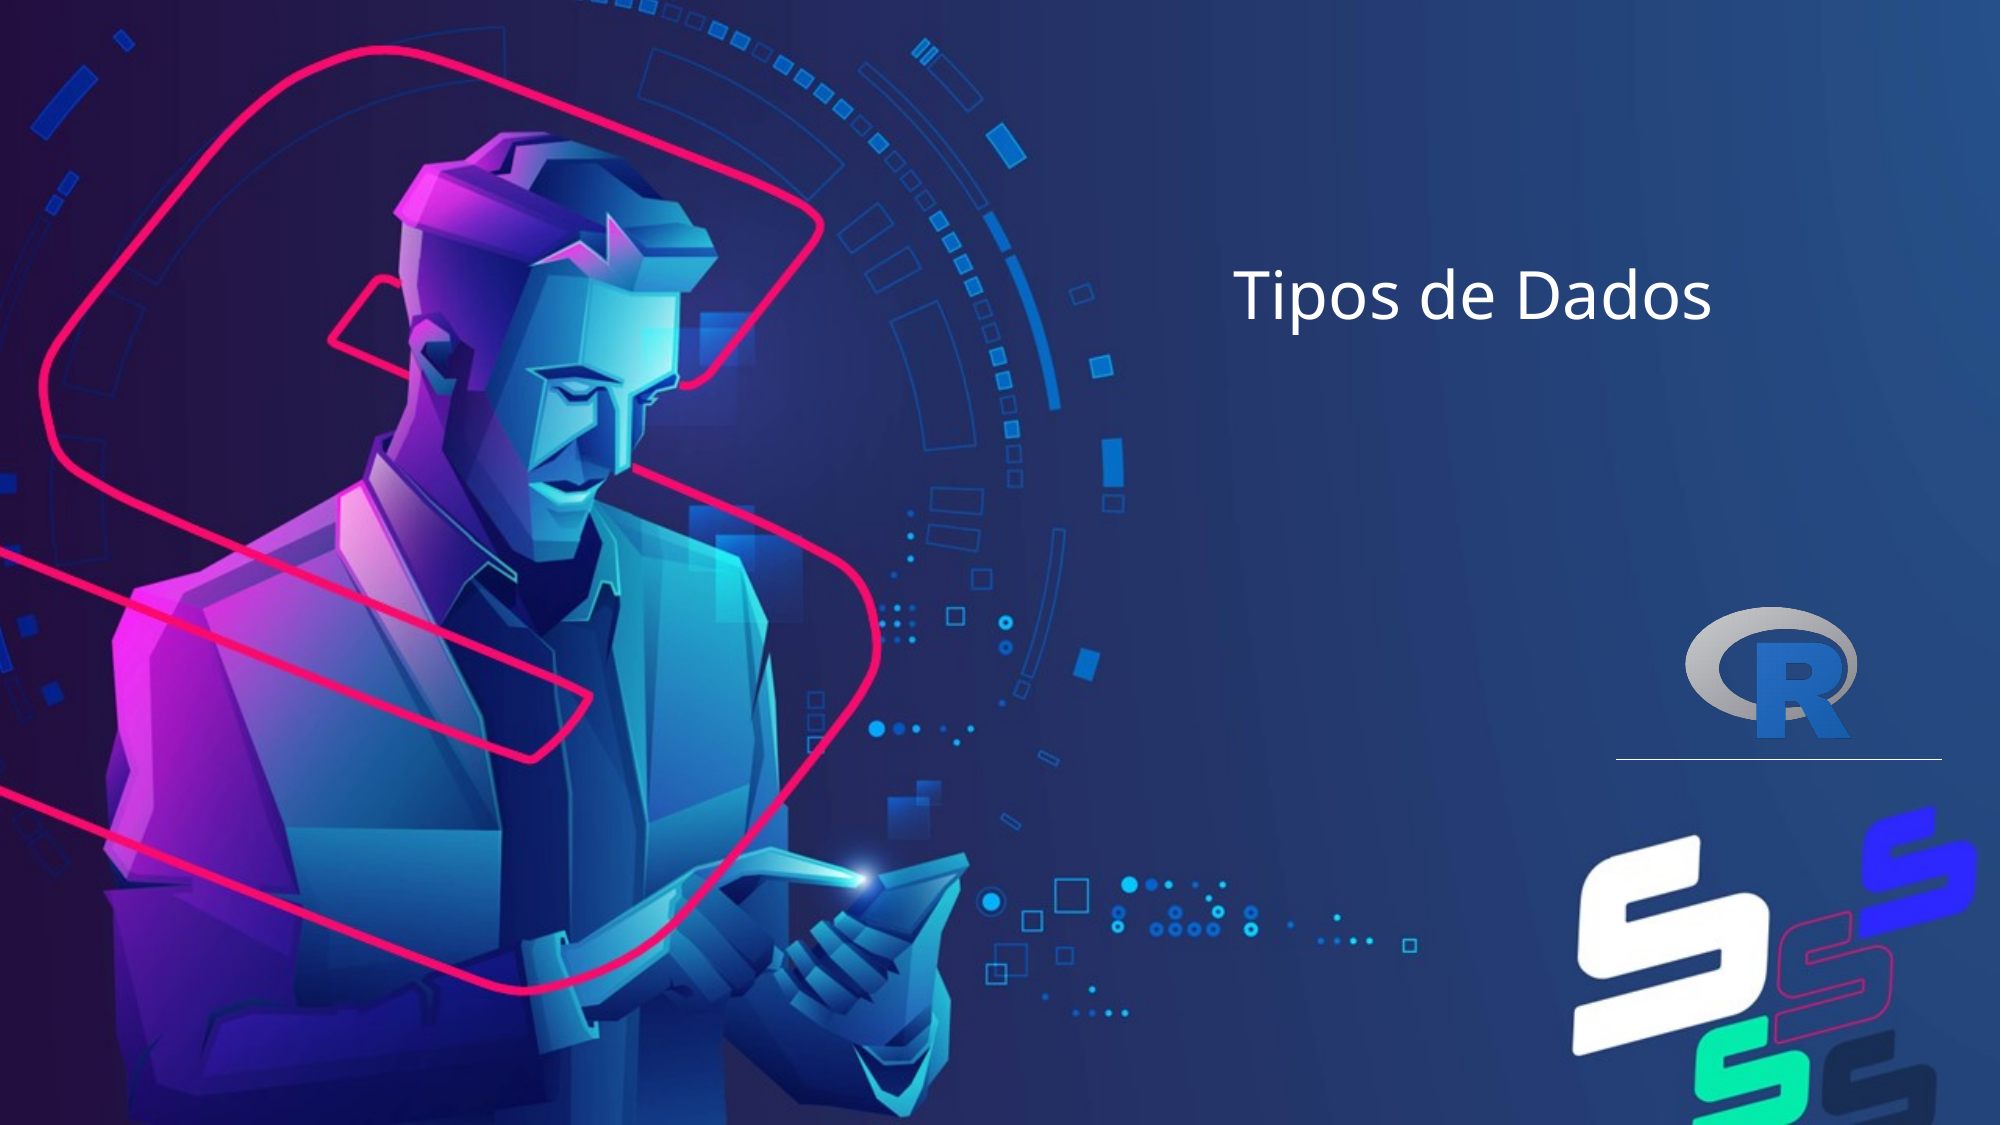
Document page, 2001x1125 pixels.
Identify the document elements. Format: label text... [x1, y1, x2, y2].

picture [0, 0, 2000, 1125]
list Tipos de Dados [1218, 254, 1943, 342]
